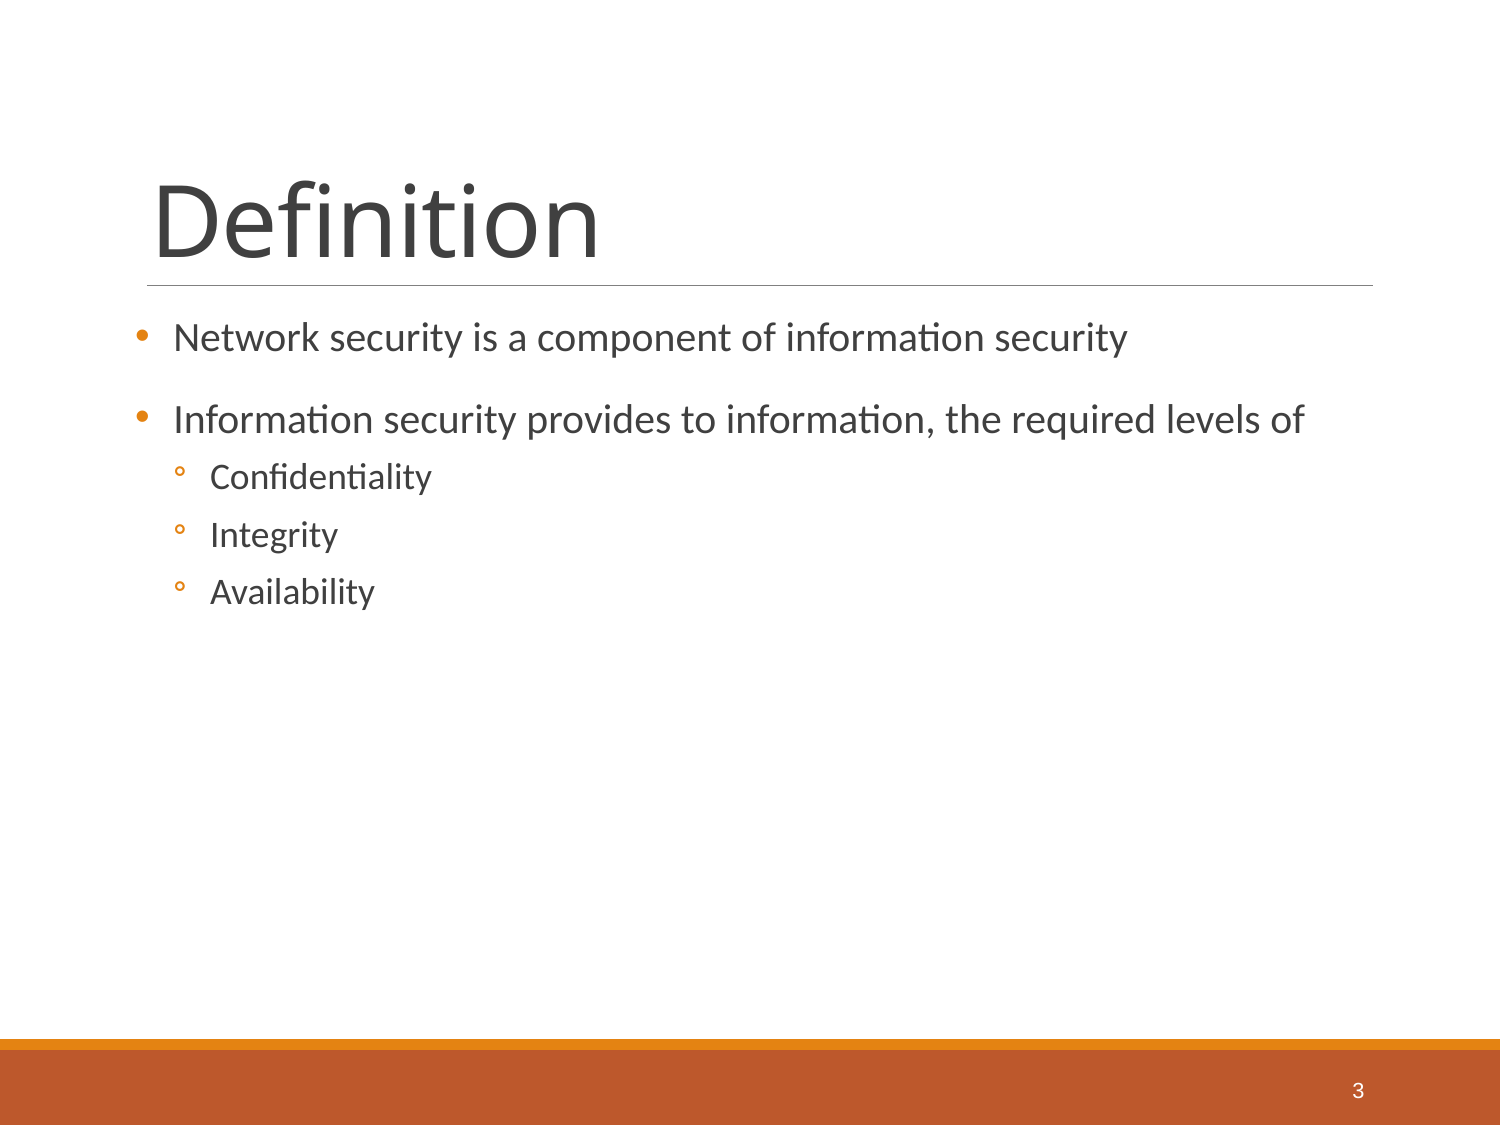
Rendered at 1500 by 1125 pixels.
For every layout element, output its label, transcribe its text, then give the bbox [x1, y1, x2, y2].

list Network security is a component of information security Information security provides to information, the required levels of Confidentiality Integrity Availability [135, 302, 1373, 963]
title Definition [135, 47, 1373, 285]
slide_number 3 [1218, 1059, 1380, 1120]
